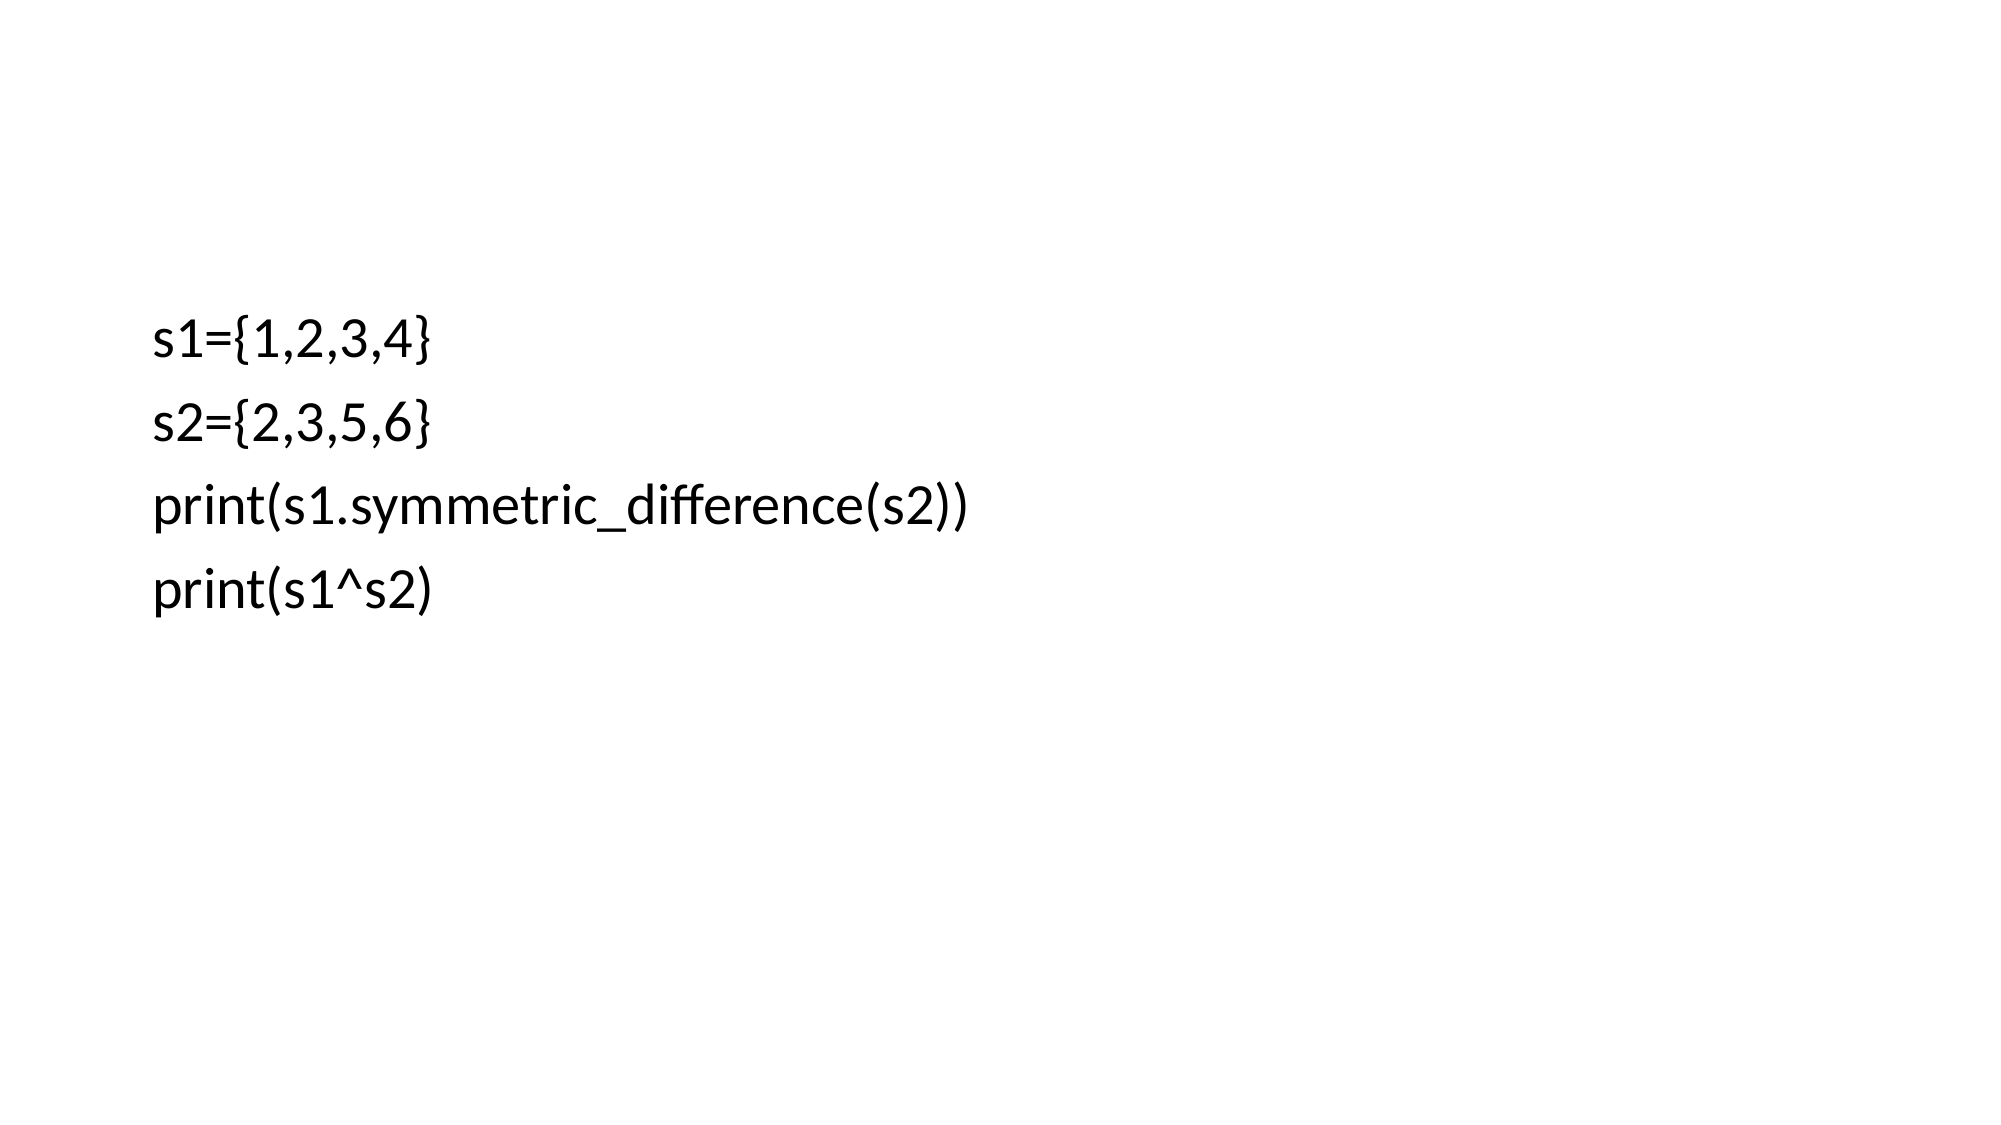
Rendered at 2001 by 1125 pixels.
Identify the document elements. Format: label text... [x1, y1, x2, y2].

list s1={1,2,3,4} s2={2,3,5,6} print(s1.symmetric_difference(s2)) print(s1^s2) [137, 299, 1863, 1014]
